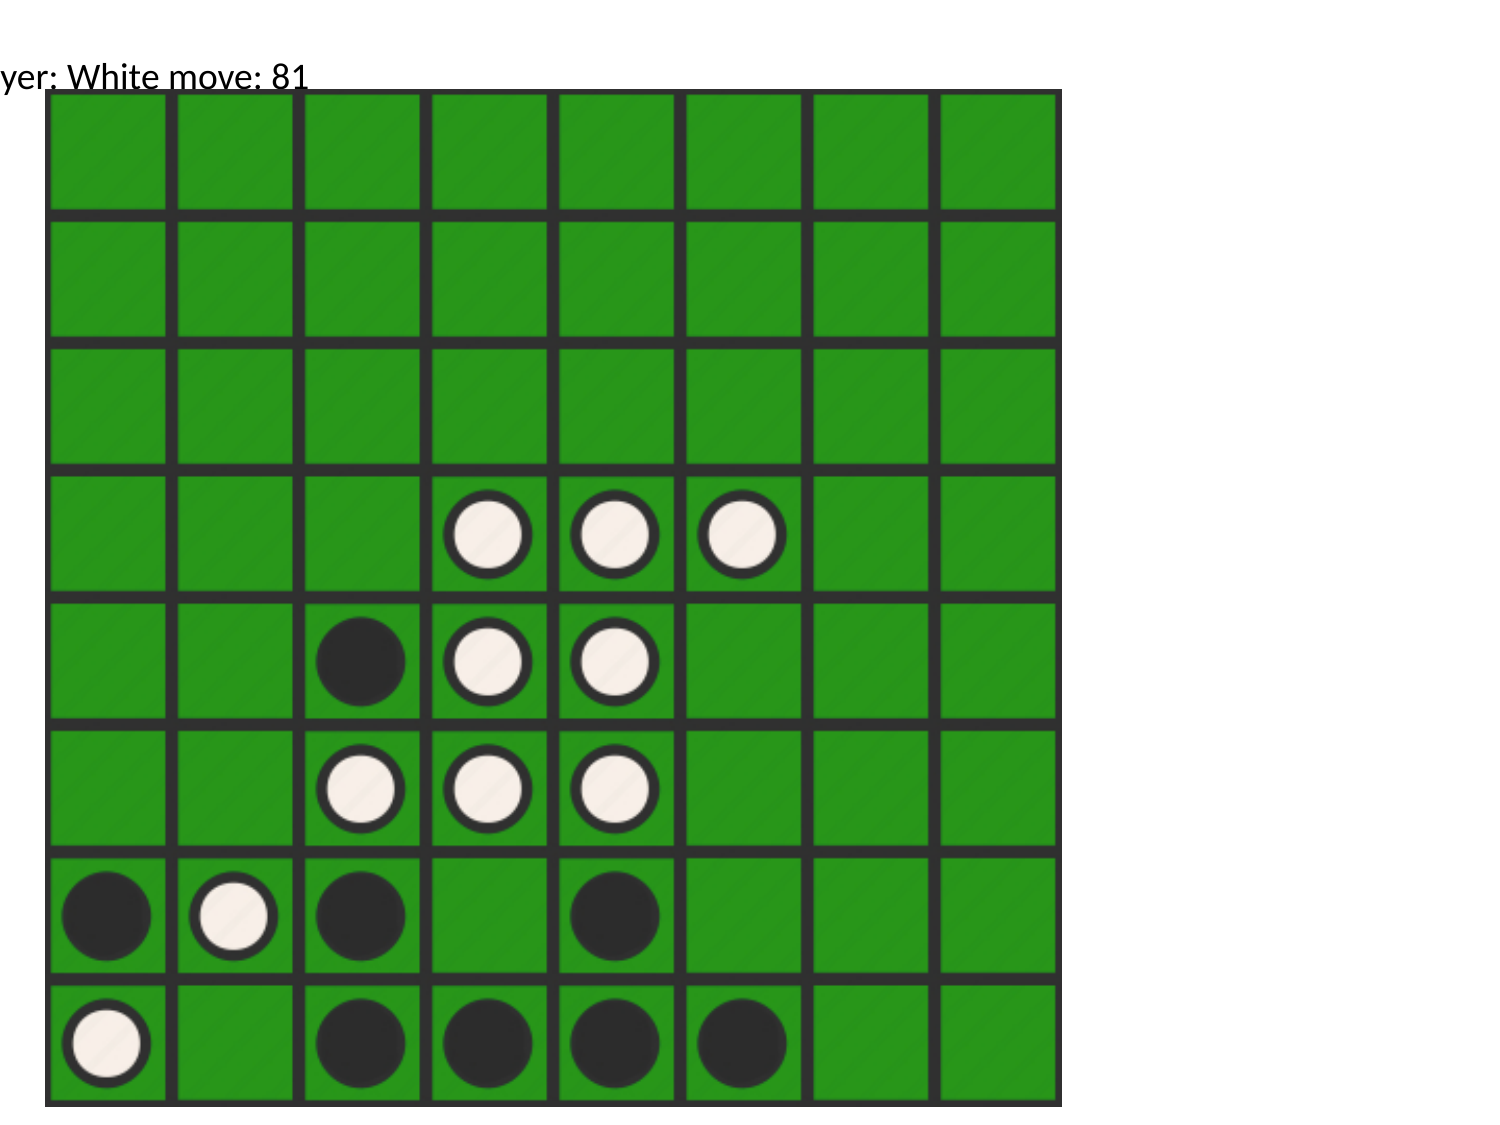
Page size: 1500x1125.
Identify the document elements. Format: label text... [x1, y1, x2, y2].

text_box turn: 14 player: White move: 81 [0, 44, 325, 105]
picture [44, 89, 1062, 1107]
